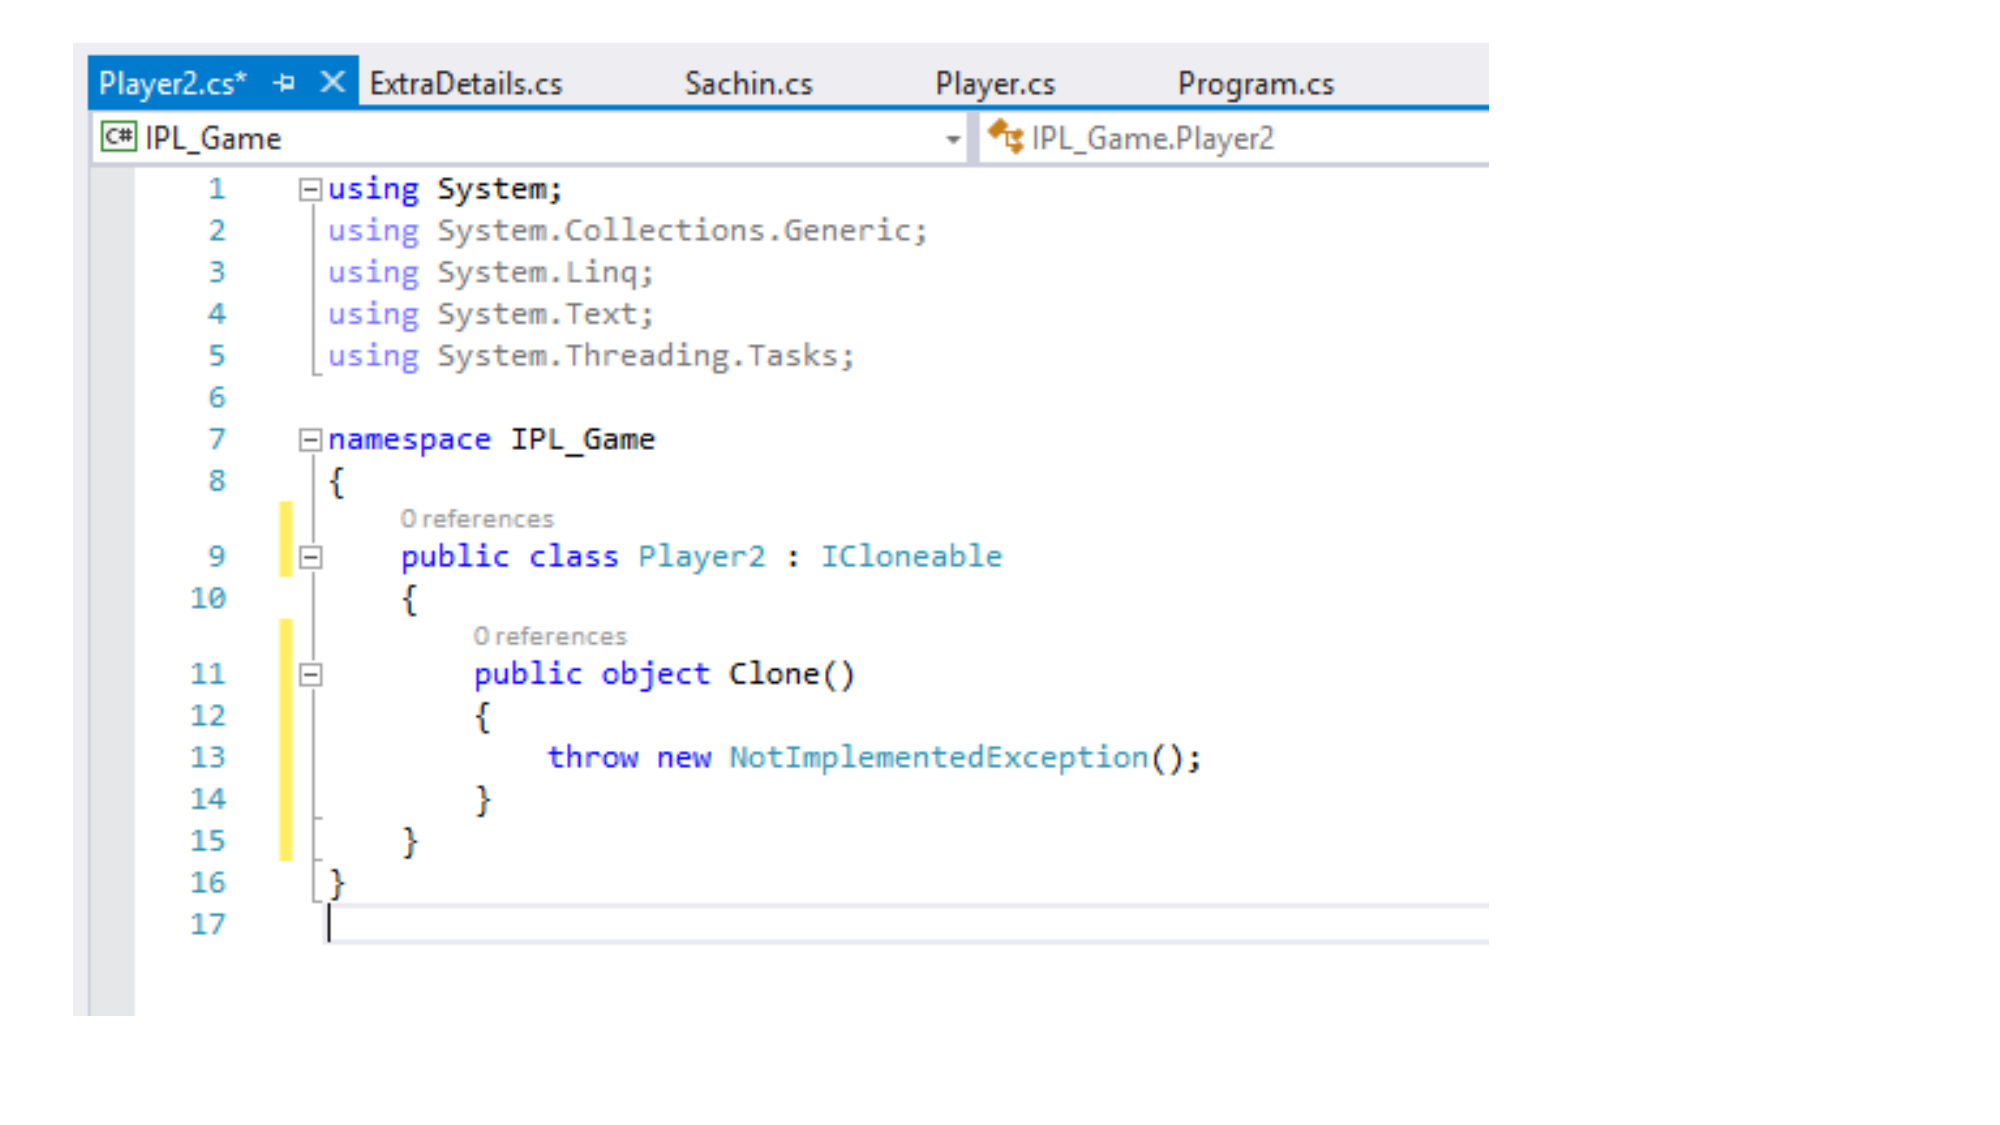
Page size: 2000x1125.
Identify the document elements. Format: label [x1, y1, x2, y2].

picture [72, 43, 1489, 1017]
